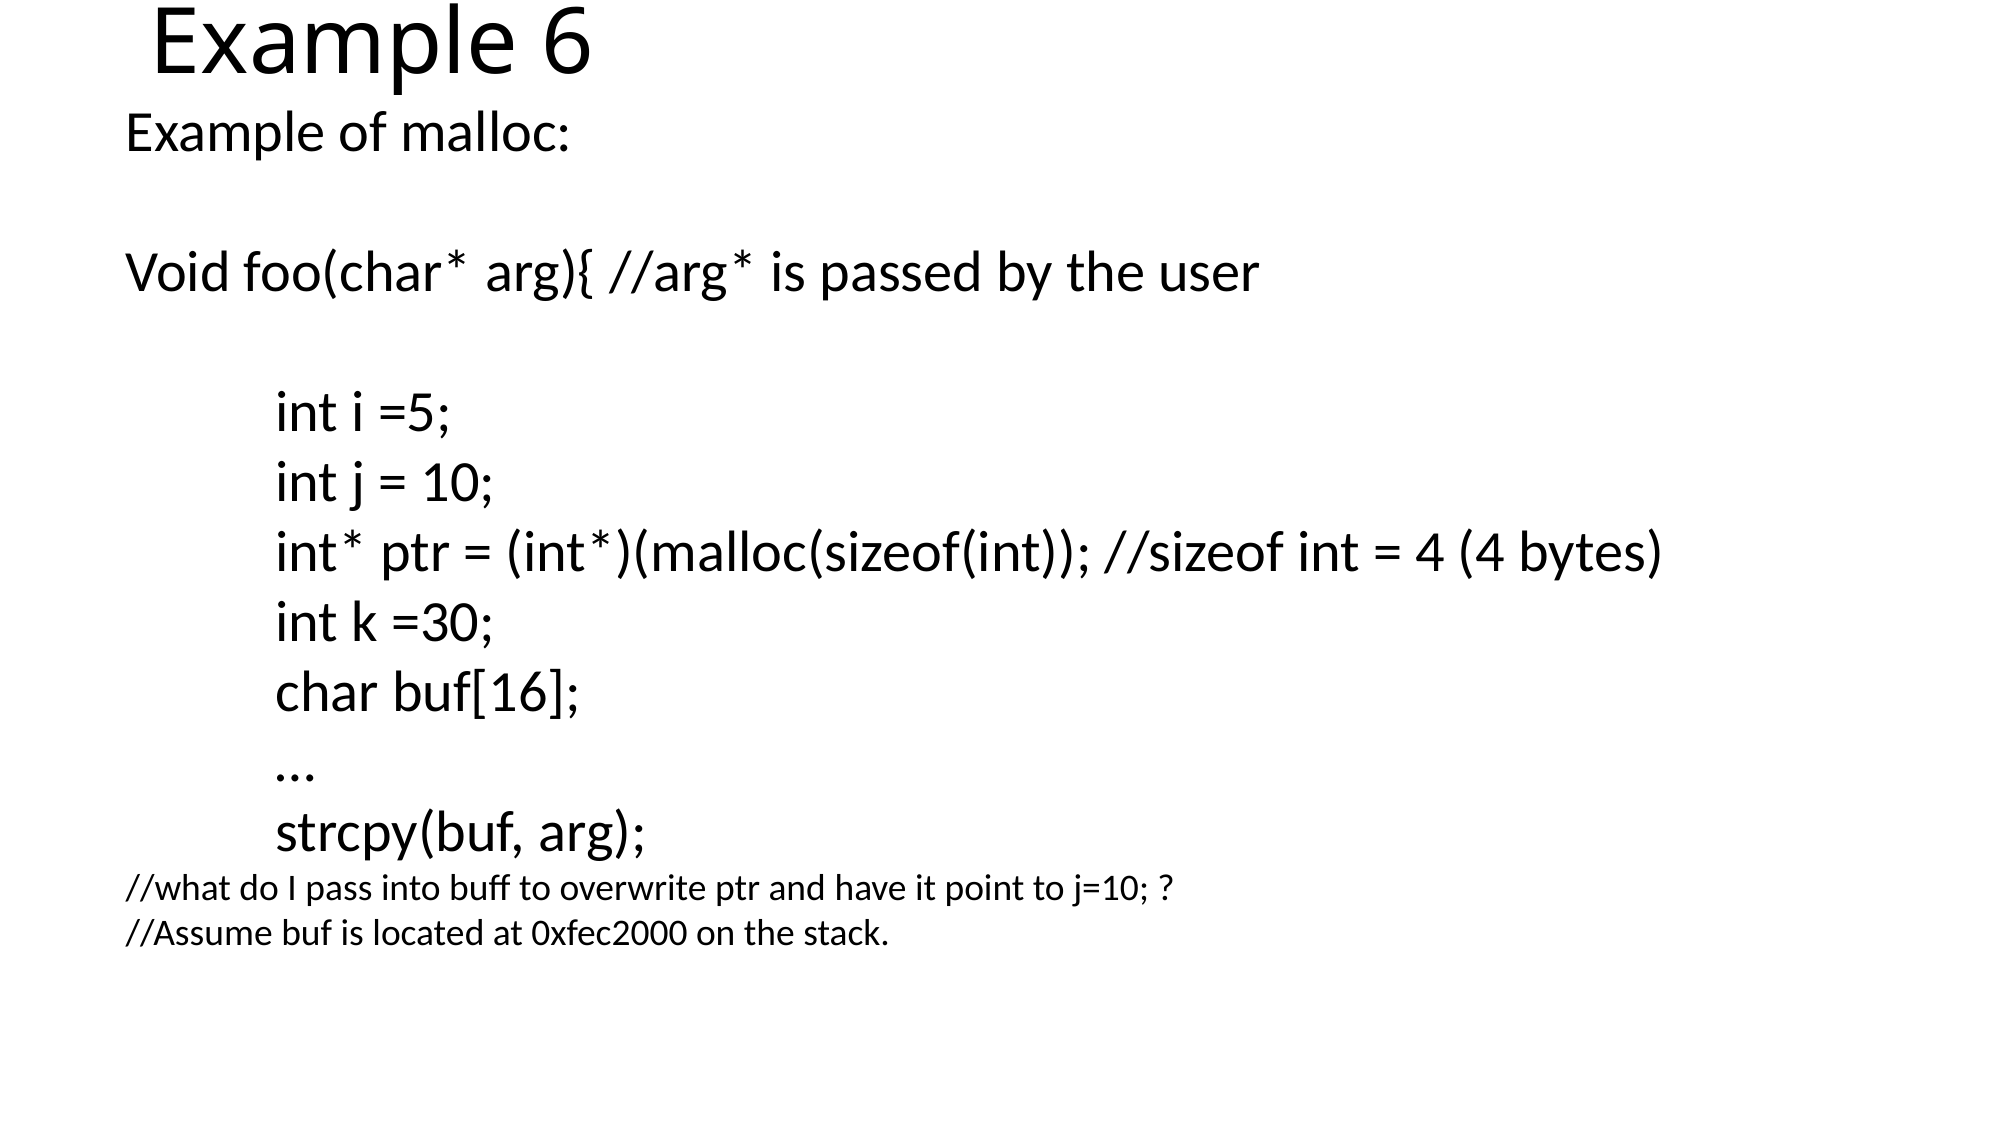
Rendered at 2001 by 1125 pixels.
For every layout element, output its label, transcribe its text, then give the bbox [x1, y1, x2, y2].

title Example 6 [149, 0, 1851, 93]
list Example of malloc: Void foo(char* arg){ //arg* is passed by the user int i =5; int j = 10; int* ptr = (int*)(malloc(sizeof(int)); //sizeof int = 4 (4 bytes) int k =30; char buf[16]; … strcpy(buf, arg); //what do I pass into buff to overwrite ptr and have it point to j=10; ? //Assume buf is located at 0xfec2000 on the stack. [125, 93, 1875, 1125]
